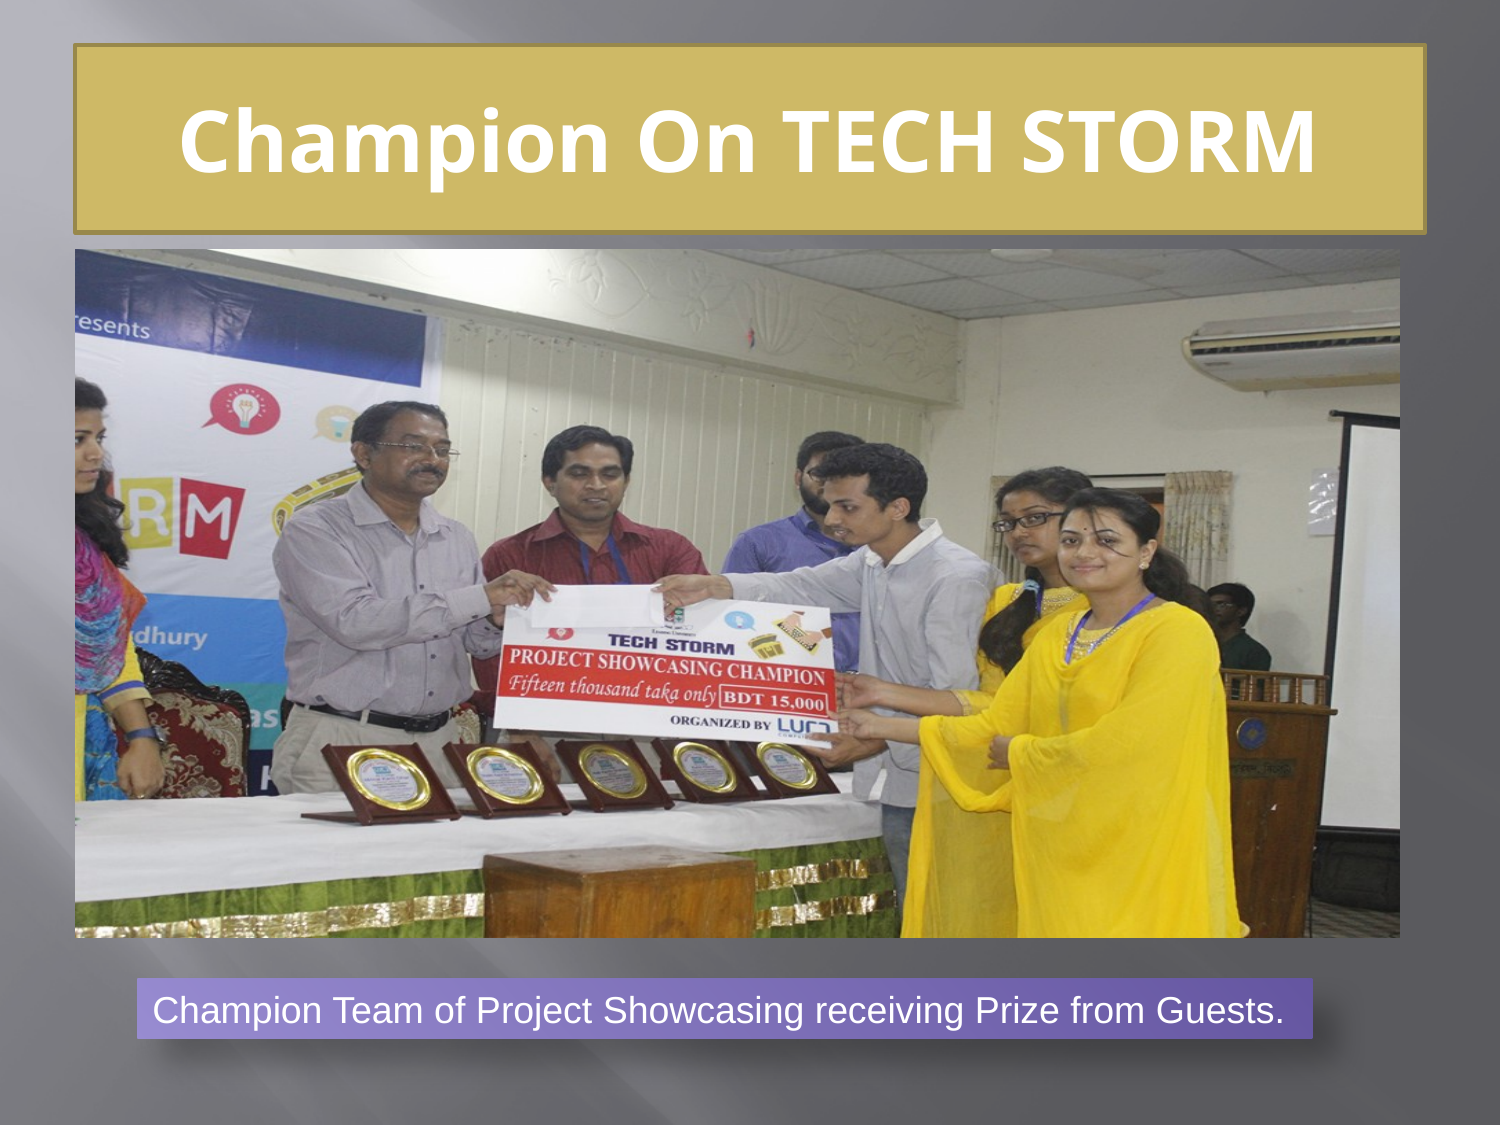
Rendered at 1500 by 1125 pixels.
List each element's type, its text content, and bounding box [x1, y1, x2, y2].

title Champion On TECH STORM [73, 43, 1427, 235]
text_box Champion Team of Project Showcasing receiving Prize from Guests. [137, 981, 1313, 1039]
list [74, 249, 1401, 938]
